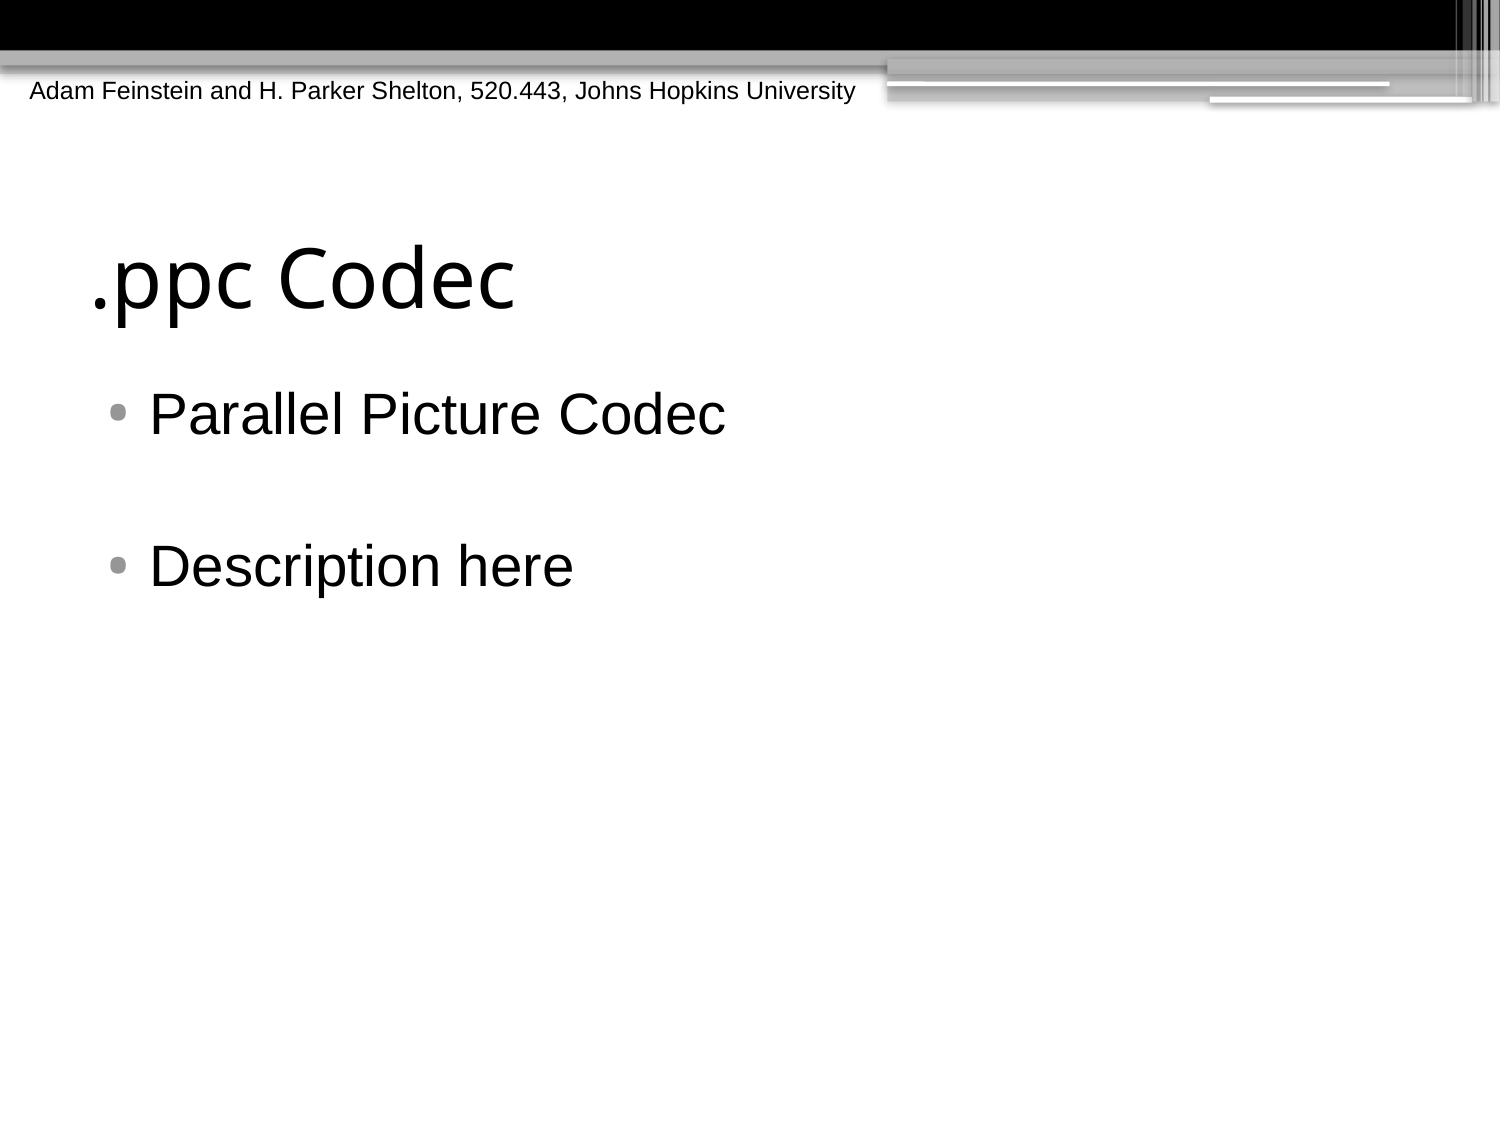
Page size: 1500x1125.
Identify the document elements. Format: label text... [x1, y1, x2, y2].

text_box Adam Feinstein and H. Parker Shelton, 520.443, Johns Hopkins University [0, 67, 888, 112]
list Parallel Picture Codec Description here [75, 368, 1425, 1079]
title .ppc Codec [75, 187, 1425, 363]
